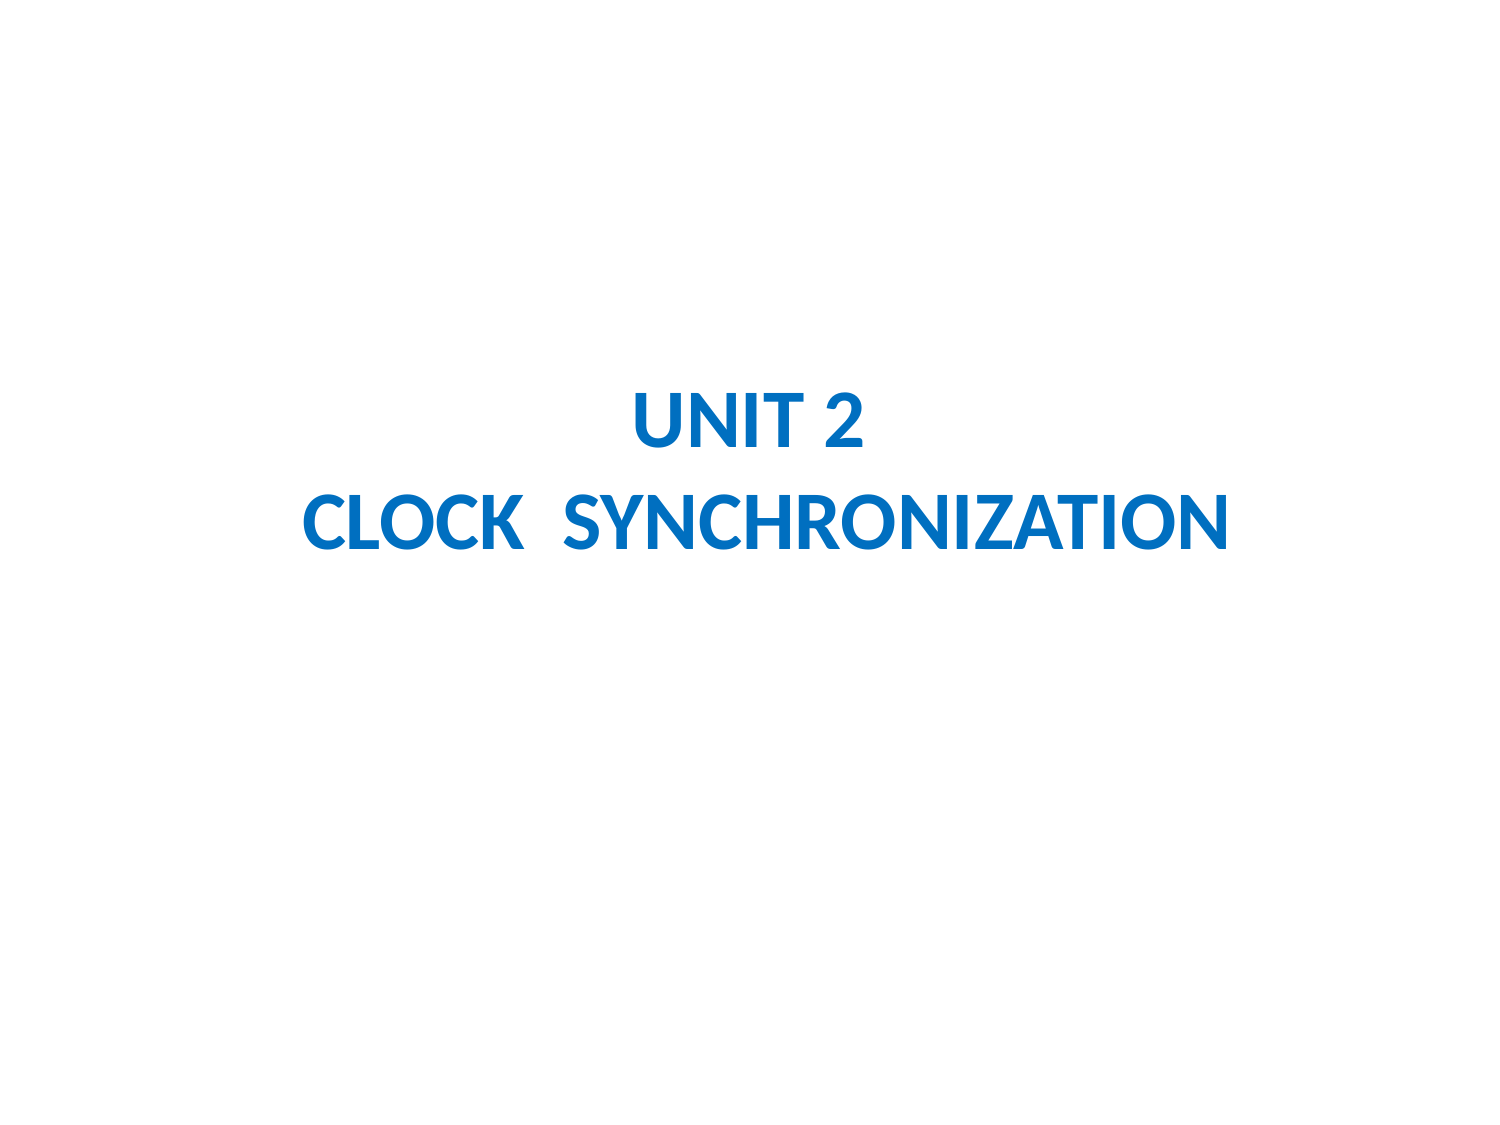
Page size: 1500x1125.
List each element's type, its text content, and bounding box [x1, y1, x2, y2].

text_box UNIT 2 CLOCK SYNCHRONIZATION [174, 362, 1338, 667]
